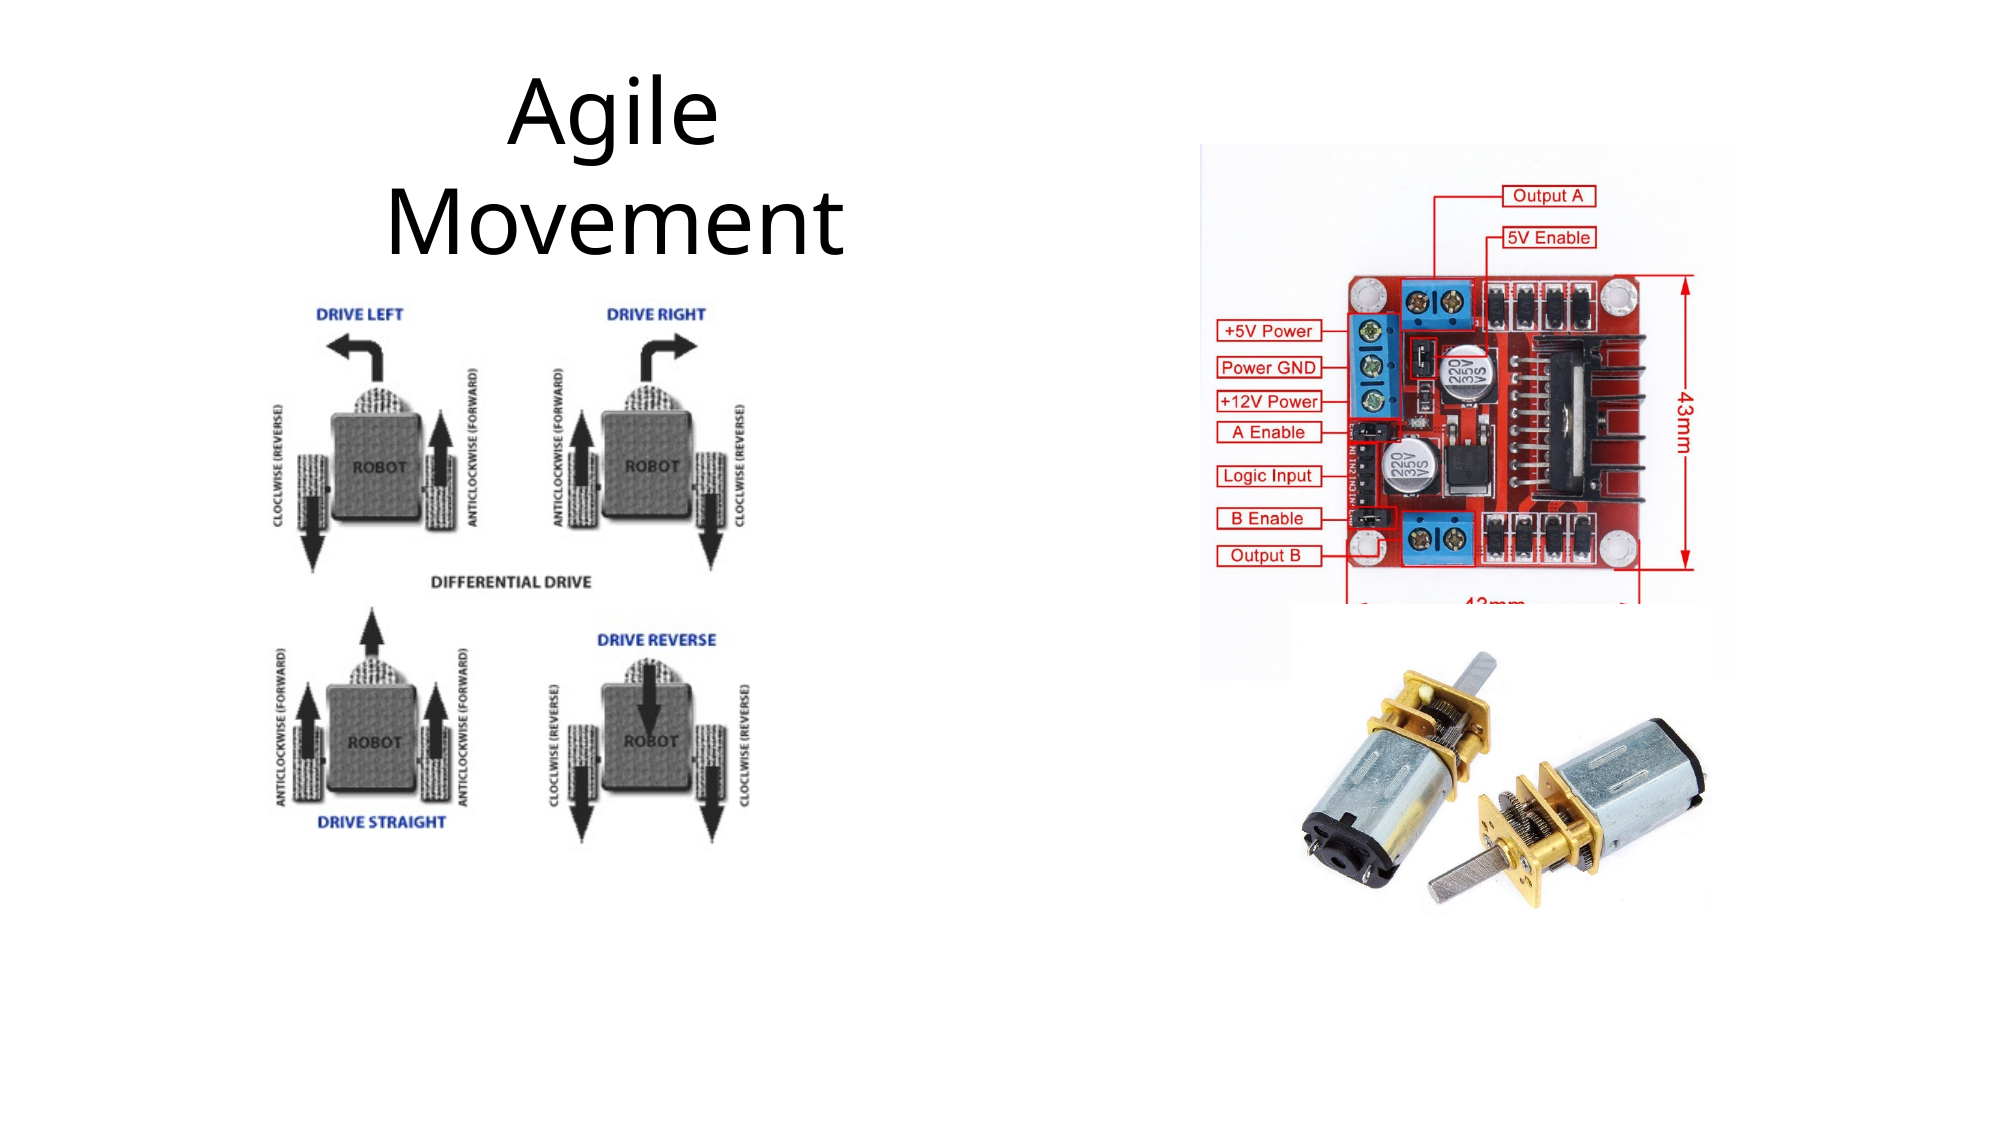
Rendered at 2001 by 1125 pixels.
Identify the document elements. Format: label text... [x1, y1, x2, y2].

text_box Agile Movement [289, 45, 940, 281]
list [257, 298, 766, 854]
picture [1199, 144, 1736, 957]
